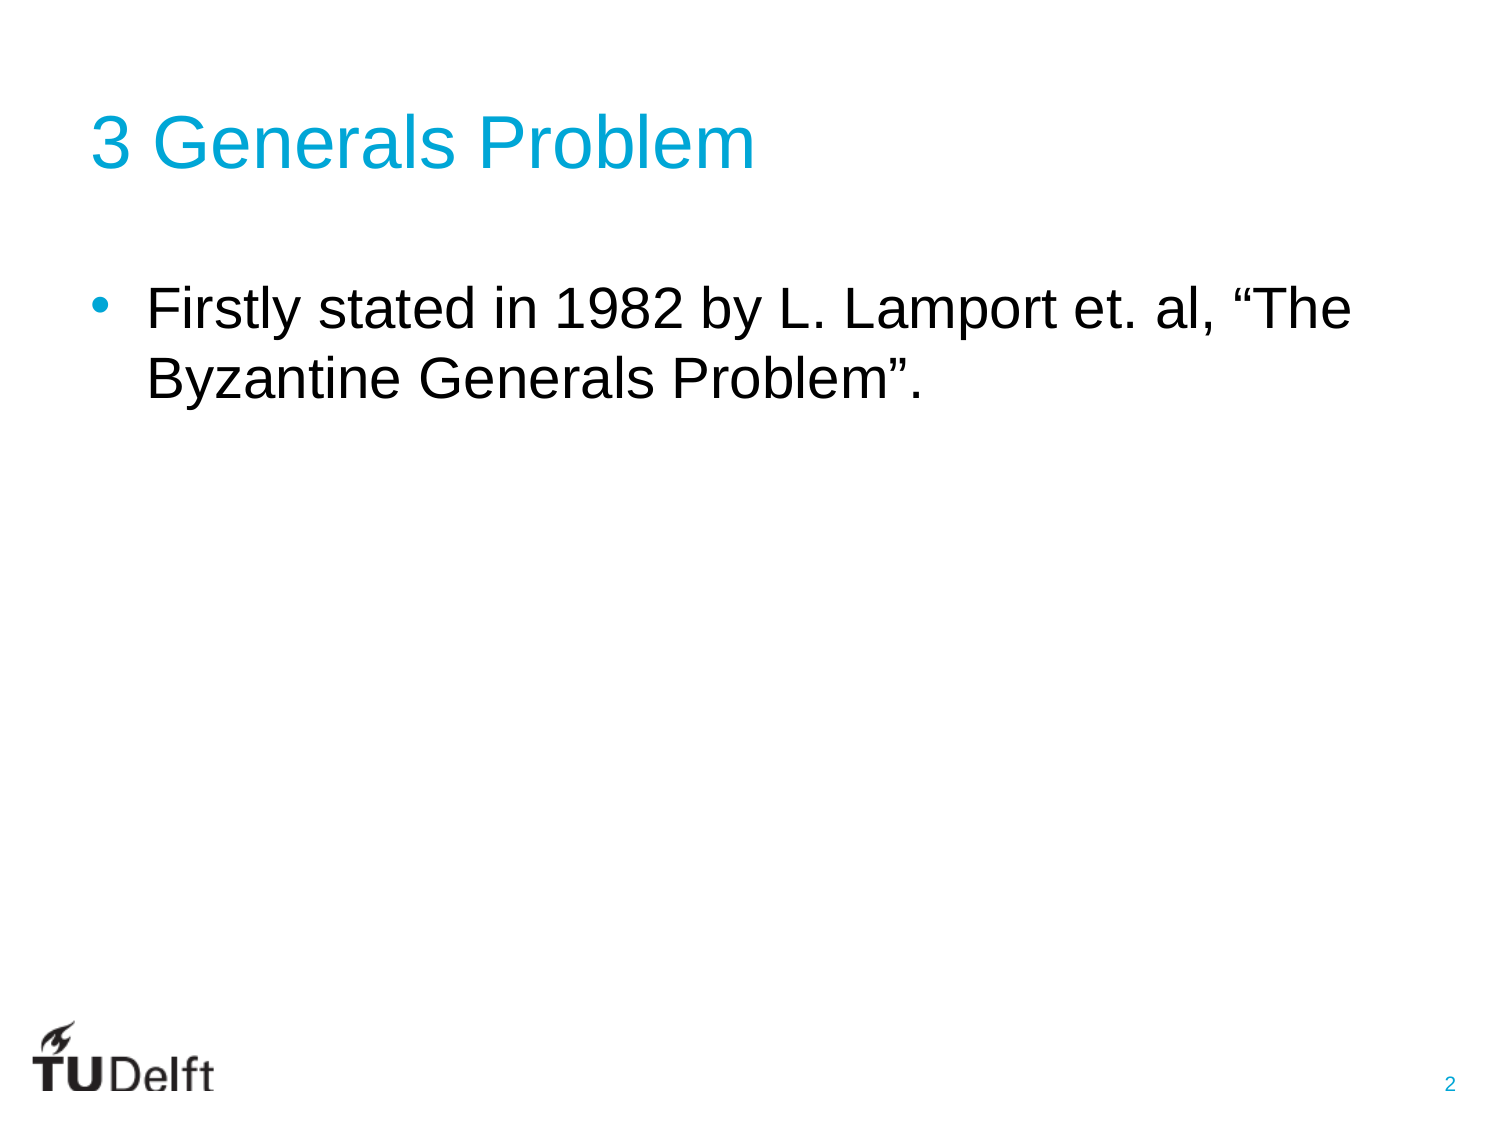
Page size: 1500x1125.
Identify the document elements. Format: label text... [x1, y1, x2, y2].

list Firstly stated in 1982 by L. Lamport et. al, “The Byzantine Generals Problem”. [75, 262, 1447, 1005]
title 3 Generals Problem [75, 45, 1447, 233]
